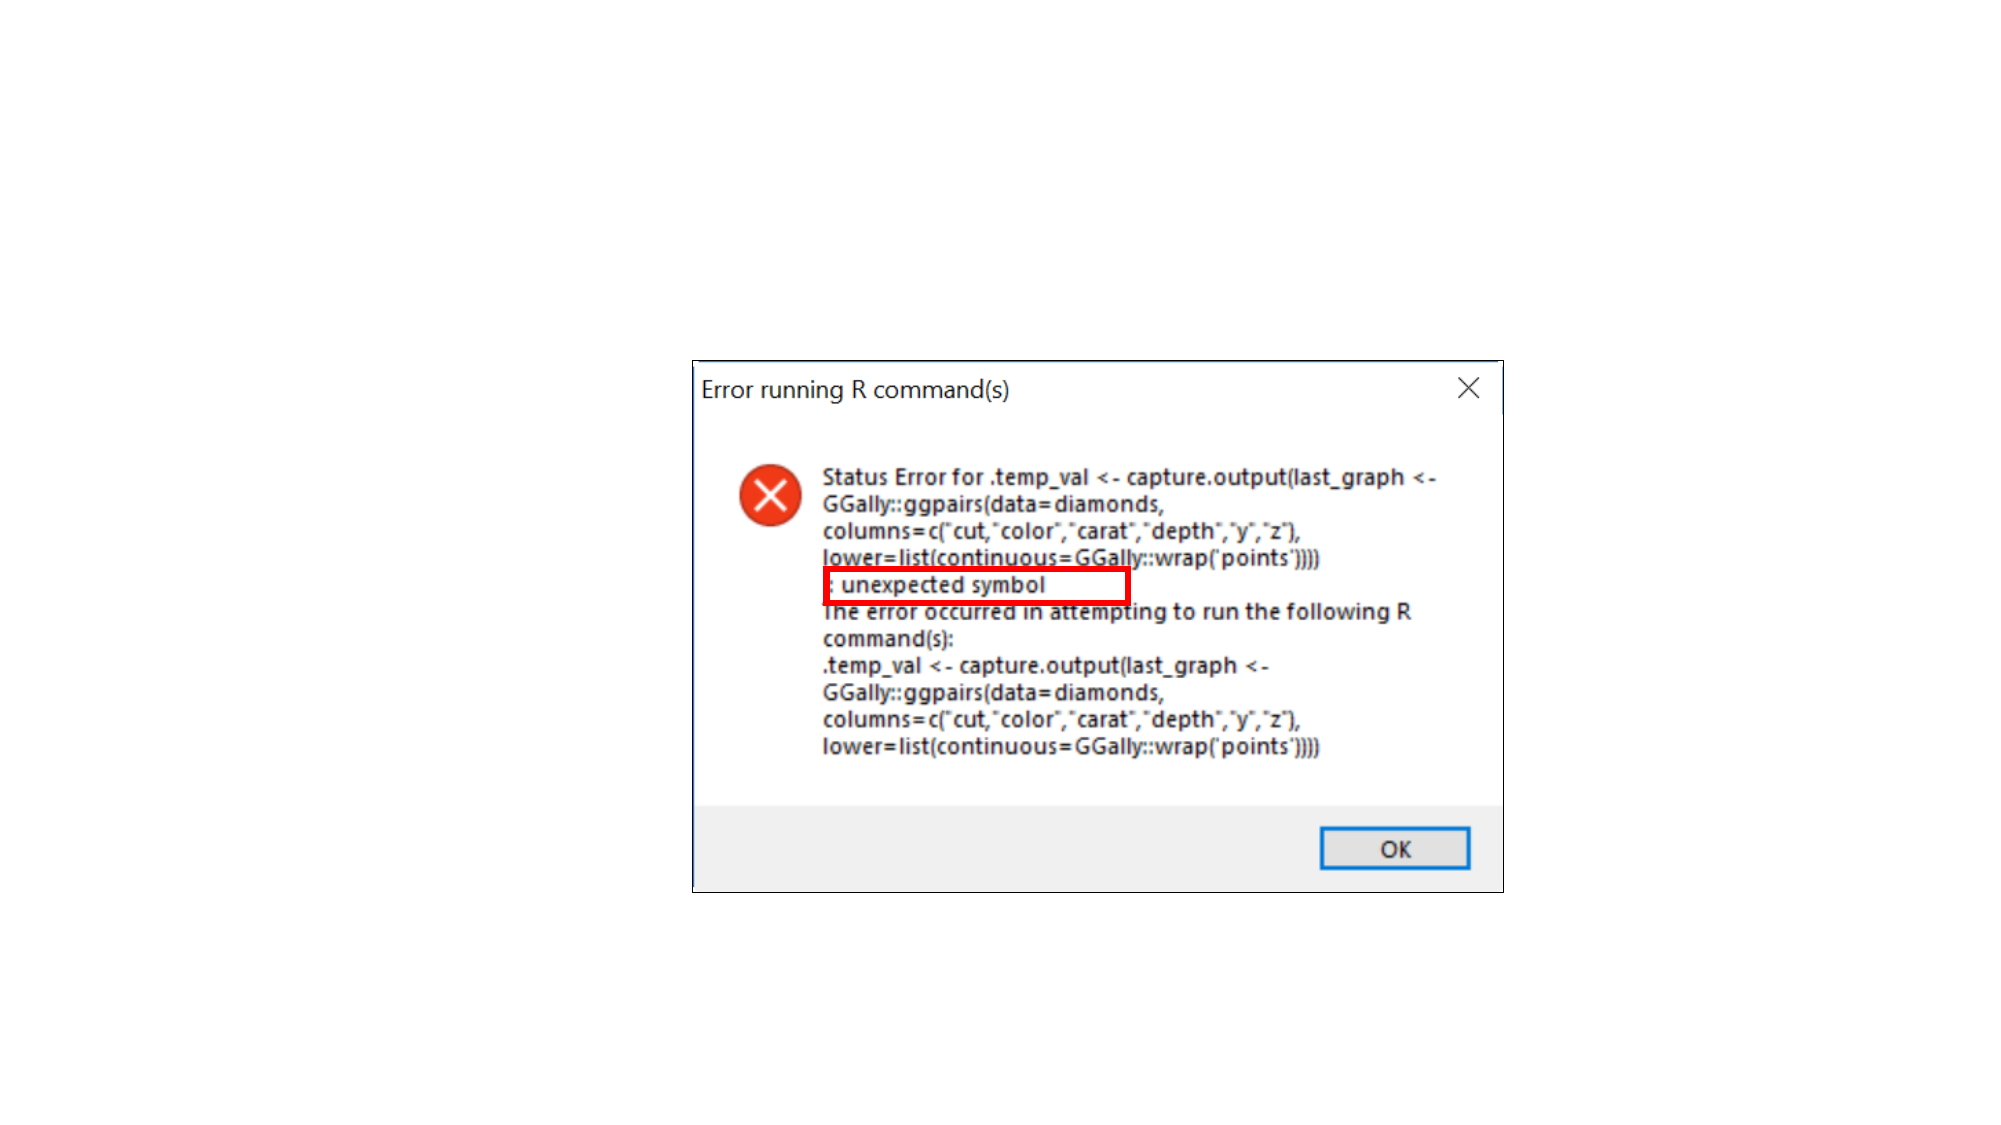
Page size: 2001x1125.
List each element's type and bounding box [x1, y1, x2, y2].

picture [693, 361, 1504, 893]
